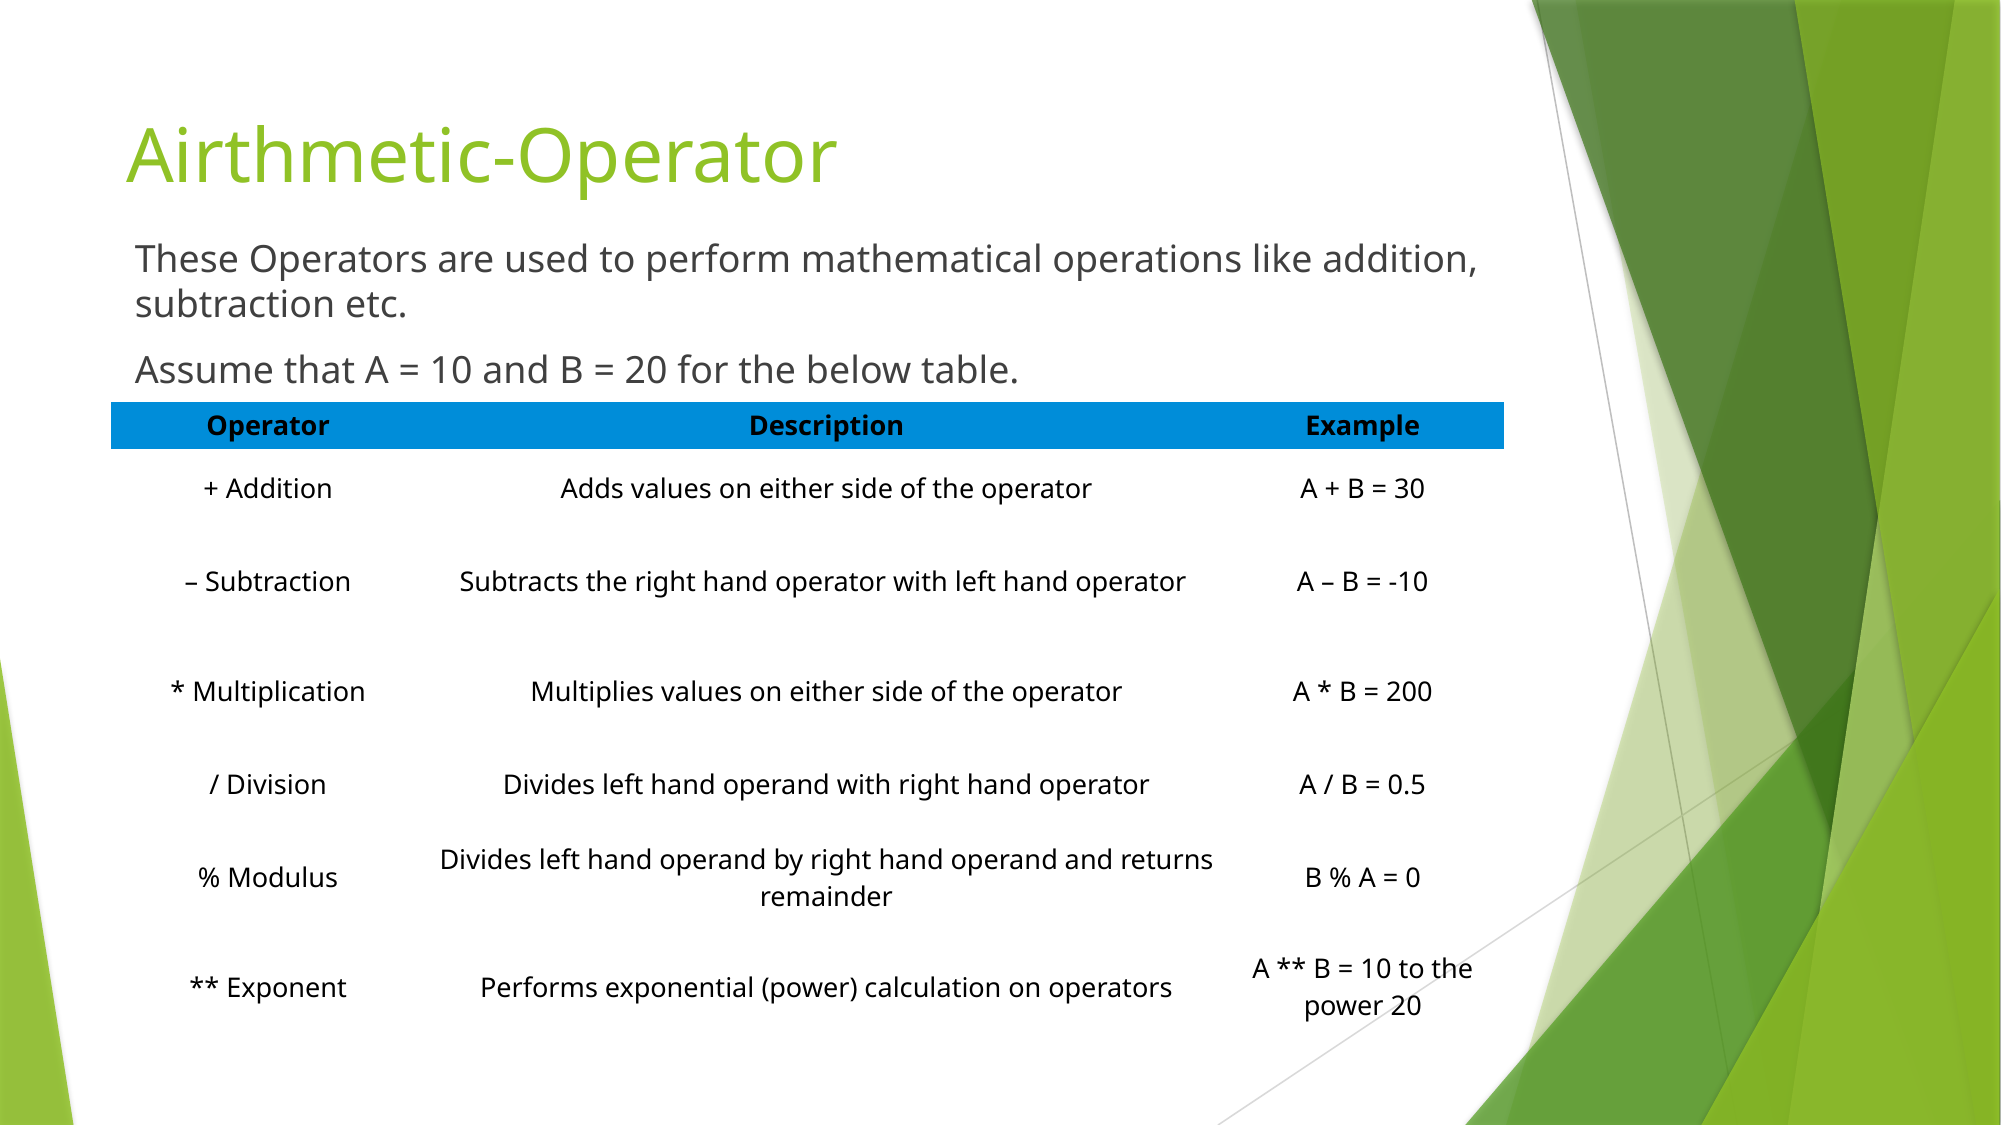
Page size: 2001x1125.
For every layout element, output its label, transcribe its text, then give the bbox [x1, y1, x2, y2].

table_cell Performs exponential (power) calculation on operators [431, 932, 1228, 1042]
table_cell Adds values on either side of the operator [431, 449, 1228, 526]
table_cell Subtracts the right hand operator with left hand operator [431, 526, 1228, 636]
list These Operators are used to perform mathematical operations like addition, subtraction etc. Assume that A = 10 and B = 20 for the below table. [119, 227, 1530, 864]
table_cell A / B = 0.5 [1228, 746, 1504, 822]
table_header Description [431, 402, 1228, 449]
table_cell A – B = -10 [1228, 526, 1504, 636]
table_cell % Modulus [111, 822, 431, 932]
table_cell – Subtraction [111, 526, 431, 636]
table_cell A ** B = 10 to the power 20 [1228, 932, 1504, 1042]
table_cell ** Exponent [111, 932, 431, 1042]
table_header Operator [111, 402, 431, 449]
table_cell Multiplies values on either side of the operator [431, 636, 1228, 746]
table_cell A + B = 30 [1228, 449, 1504, 526]
table_cell A * B = 200 [1228, 636, 1504, 746]
table_cell + Addition [111, 449, 431, 526]
table_header Example [1228, 402, 1504, 449]
table_cell Divides left hand operand with right hand operator [431, 746, 1228, 822]
table_cell * Multiplication [111, 636, 431, 746]
table_cell B % A = 0 [1228, 822, 1504, 932]
table_cell / Division [111, 746, 431, 822]
table_cell Divides left hand operand by right hand operand and returns remainder [431, 822, 1228, 932]
title Airthmetic-Operator [111, 99, 1522, 210]
